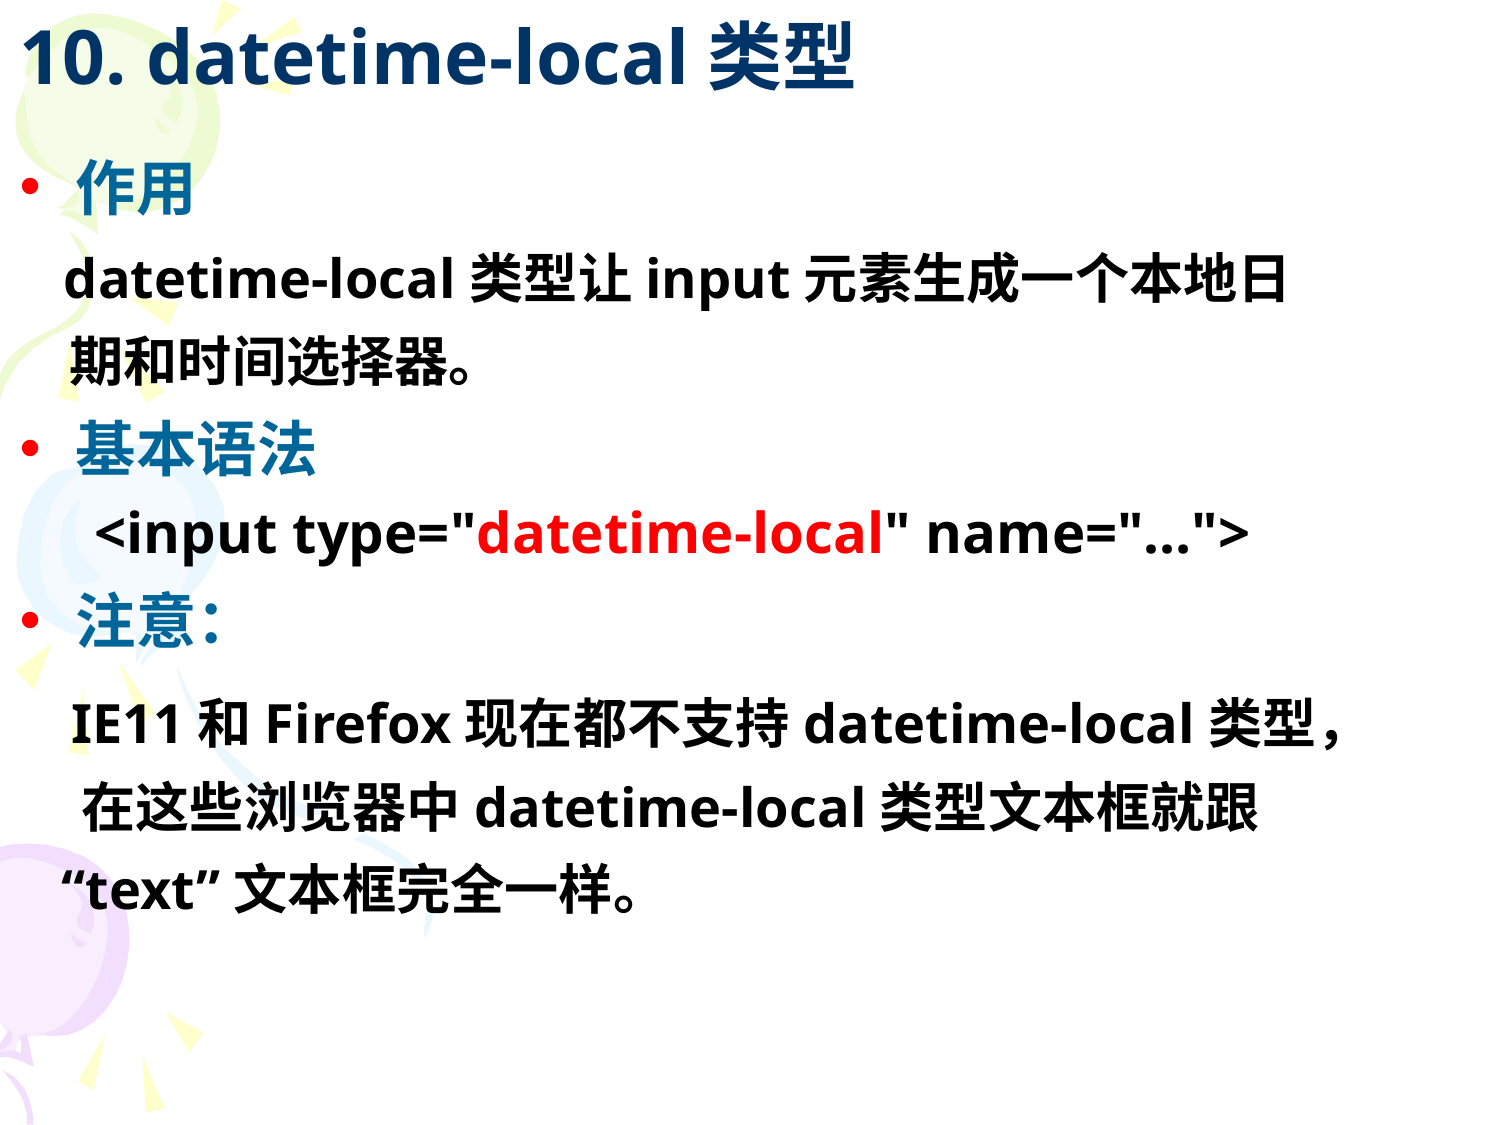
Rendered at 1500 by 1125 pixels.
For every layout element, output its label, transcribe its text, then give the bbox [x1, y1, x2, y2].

list 作用 datetime-local类型让input元素生成一个本地日 期和时间选择器。 基本语法 <input type="datetime-local" name="…"> 注意： IE11和Firefox现在都不支持datetime-local类型， 在这些浏览器中datetime-local类型文本框就跟 “text”文本框完全一样。 [4, 123, 1499, 1029]
text_box 10. datetime-local类型 [4, 11, 1456, 108]
